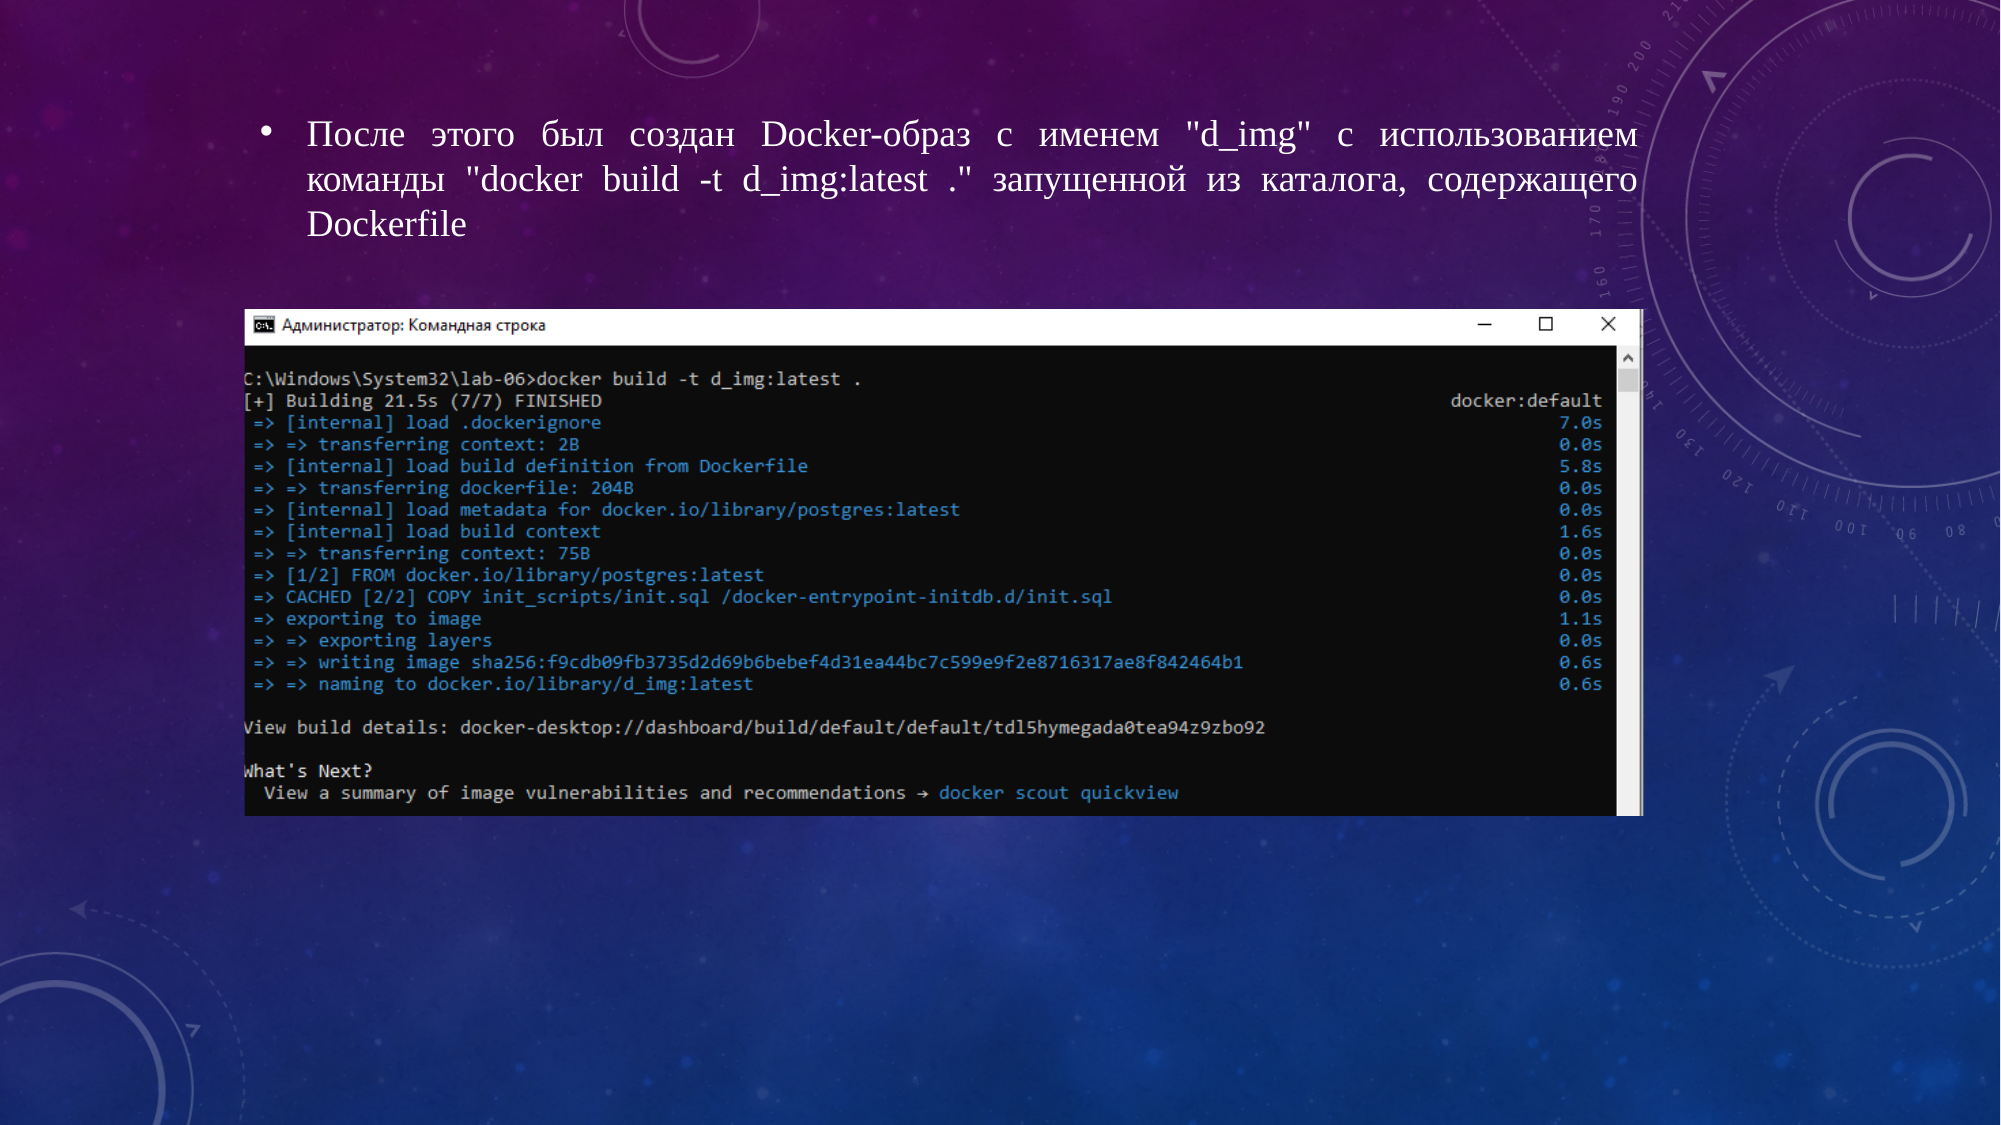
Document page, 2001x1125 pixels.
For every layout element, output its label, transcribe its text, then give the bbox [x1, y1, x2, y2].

list После этого был создан Docker-образ с именем "d_img" с использованием команды "docker build -t d_img:latest ." запущенной из каталога, содержащего Dockerfile [244, 42, 1655, 310]
picture [0, 0, 2001, 1125]
